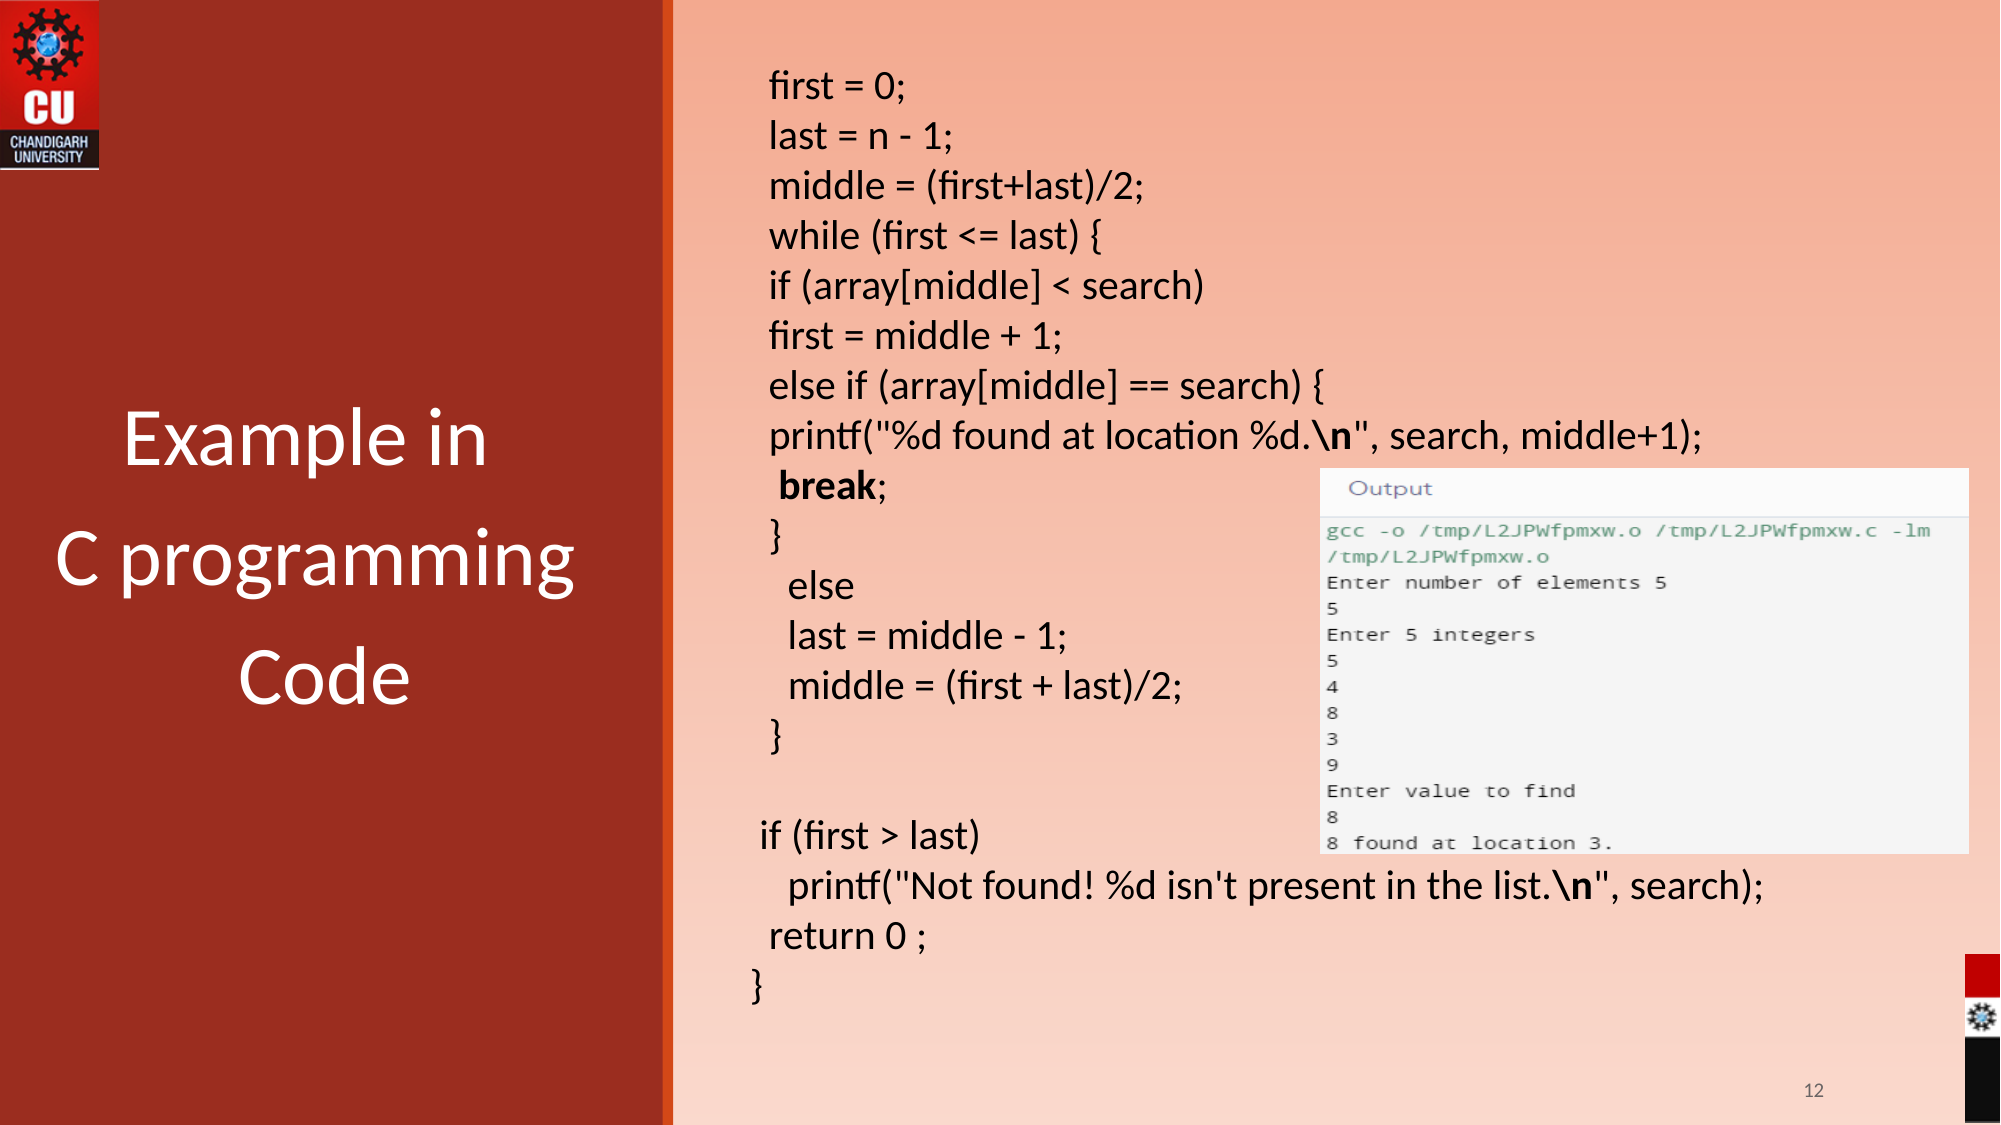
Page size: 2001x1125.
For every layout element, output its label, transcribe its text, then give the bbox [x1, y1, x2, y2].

picture [1319, 468, 1970, 854]
slide_number 12 [1624, 1059, 1840, 1120]
list Example in C programming Code [37, 386, 613, 941]
text_box first = 0; last = n - 1; middle = (first+last)/2; while (first <= last) { if (array[middle] < search) first = middle + 1; else if (array[middle] == search) { printf("%d found at location %d.\n", search, middle+1); break; } else last = middle - 1; middle = (first + last)/2; } if (first > last) printf("Not found! %d isn't present in the list.\n", search); return 0 ; } [735, 50, 2000, 1016]
picture [1964, 953, 2000, 1124]
list [726, 25, 1923, 1081]
picture [0, 0, 99, 171]
